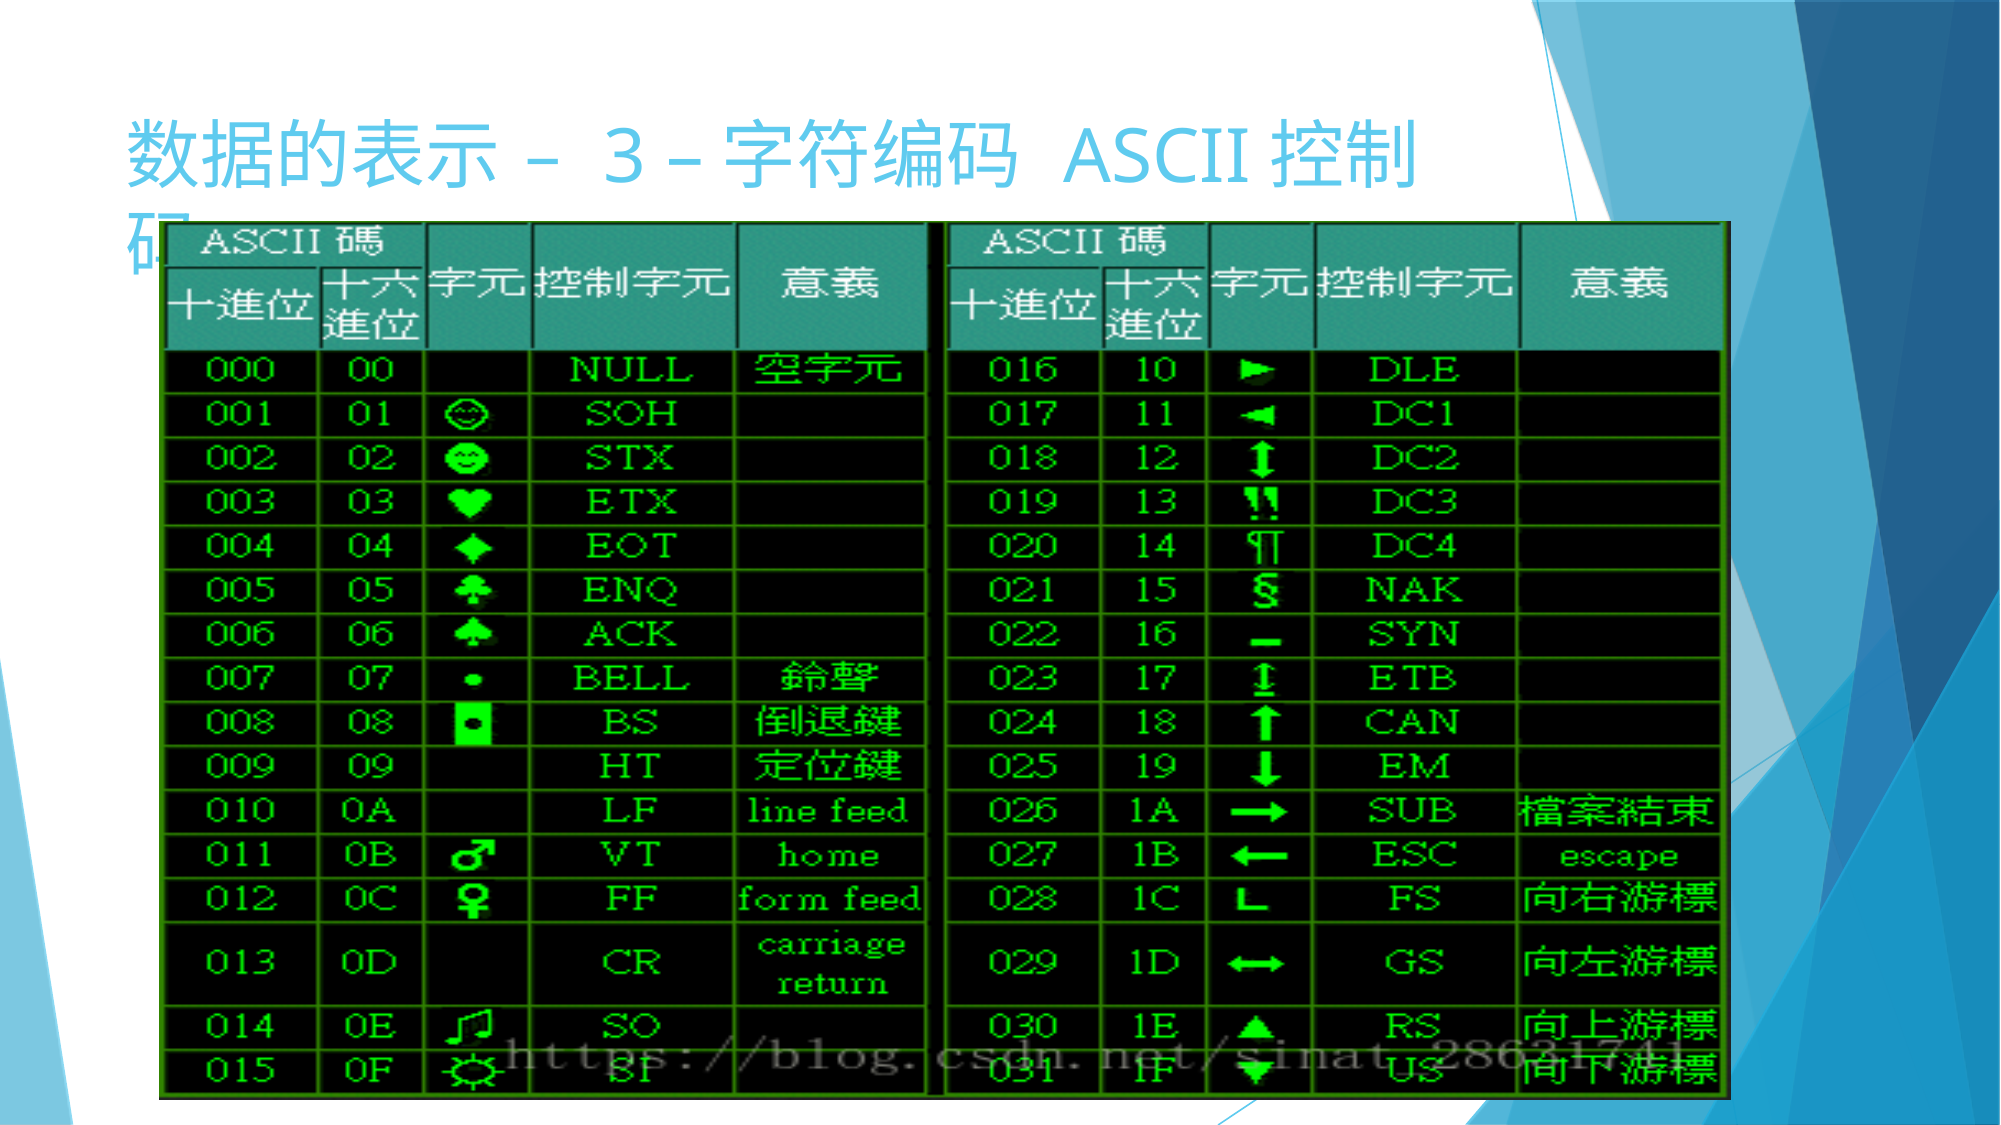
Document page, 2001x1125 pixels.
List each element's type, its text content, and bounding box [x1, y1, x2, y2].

picture [159, 221, 1731, 1101]
text_box 数据的表示 – 3 –字符编码 ASCII控制码 [111, 99, 1442, 222]
